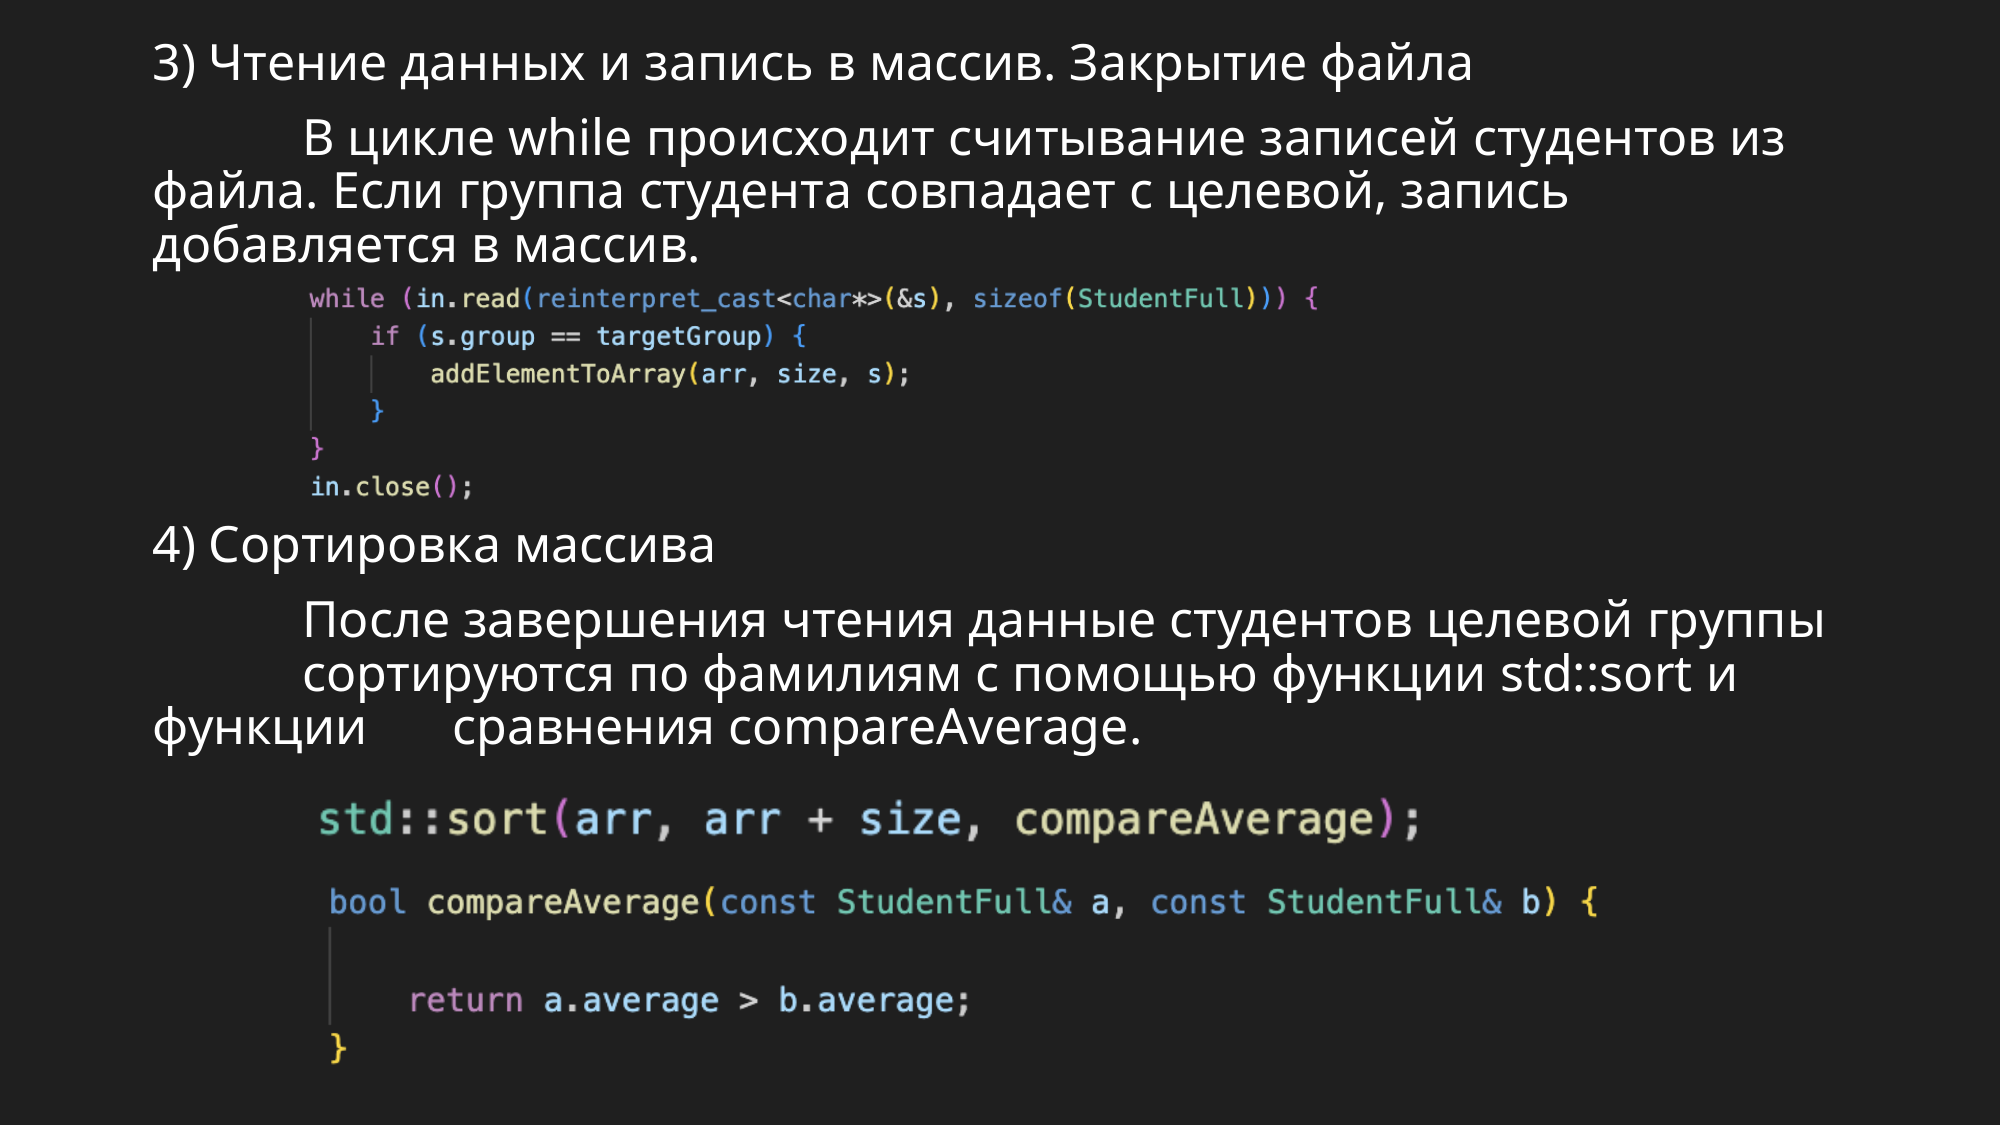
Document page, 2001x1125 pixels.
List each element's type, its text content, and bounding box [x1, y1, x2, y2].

picture [289, 277, 1341, 508]
picture [306, 870, 1634, 1085]
list 3) Чтение данных и запись в массив. Закрытие файла В цикле while происходит считывание записей студентов из файла. Если группа студента совпадает с целевой, запись добавляется в массив. 4) Сортировка массива После завершения чтения данные студентов целевой группы сортируются по фамилиям с помощью функции std::sort и функции сравнения compareAverage. [137, 29, 1863, 1125]
picture [306, 791, 1443, 857]
